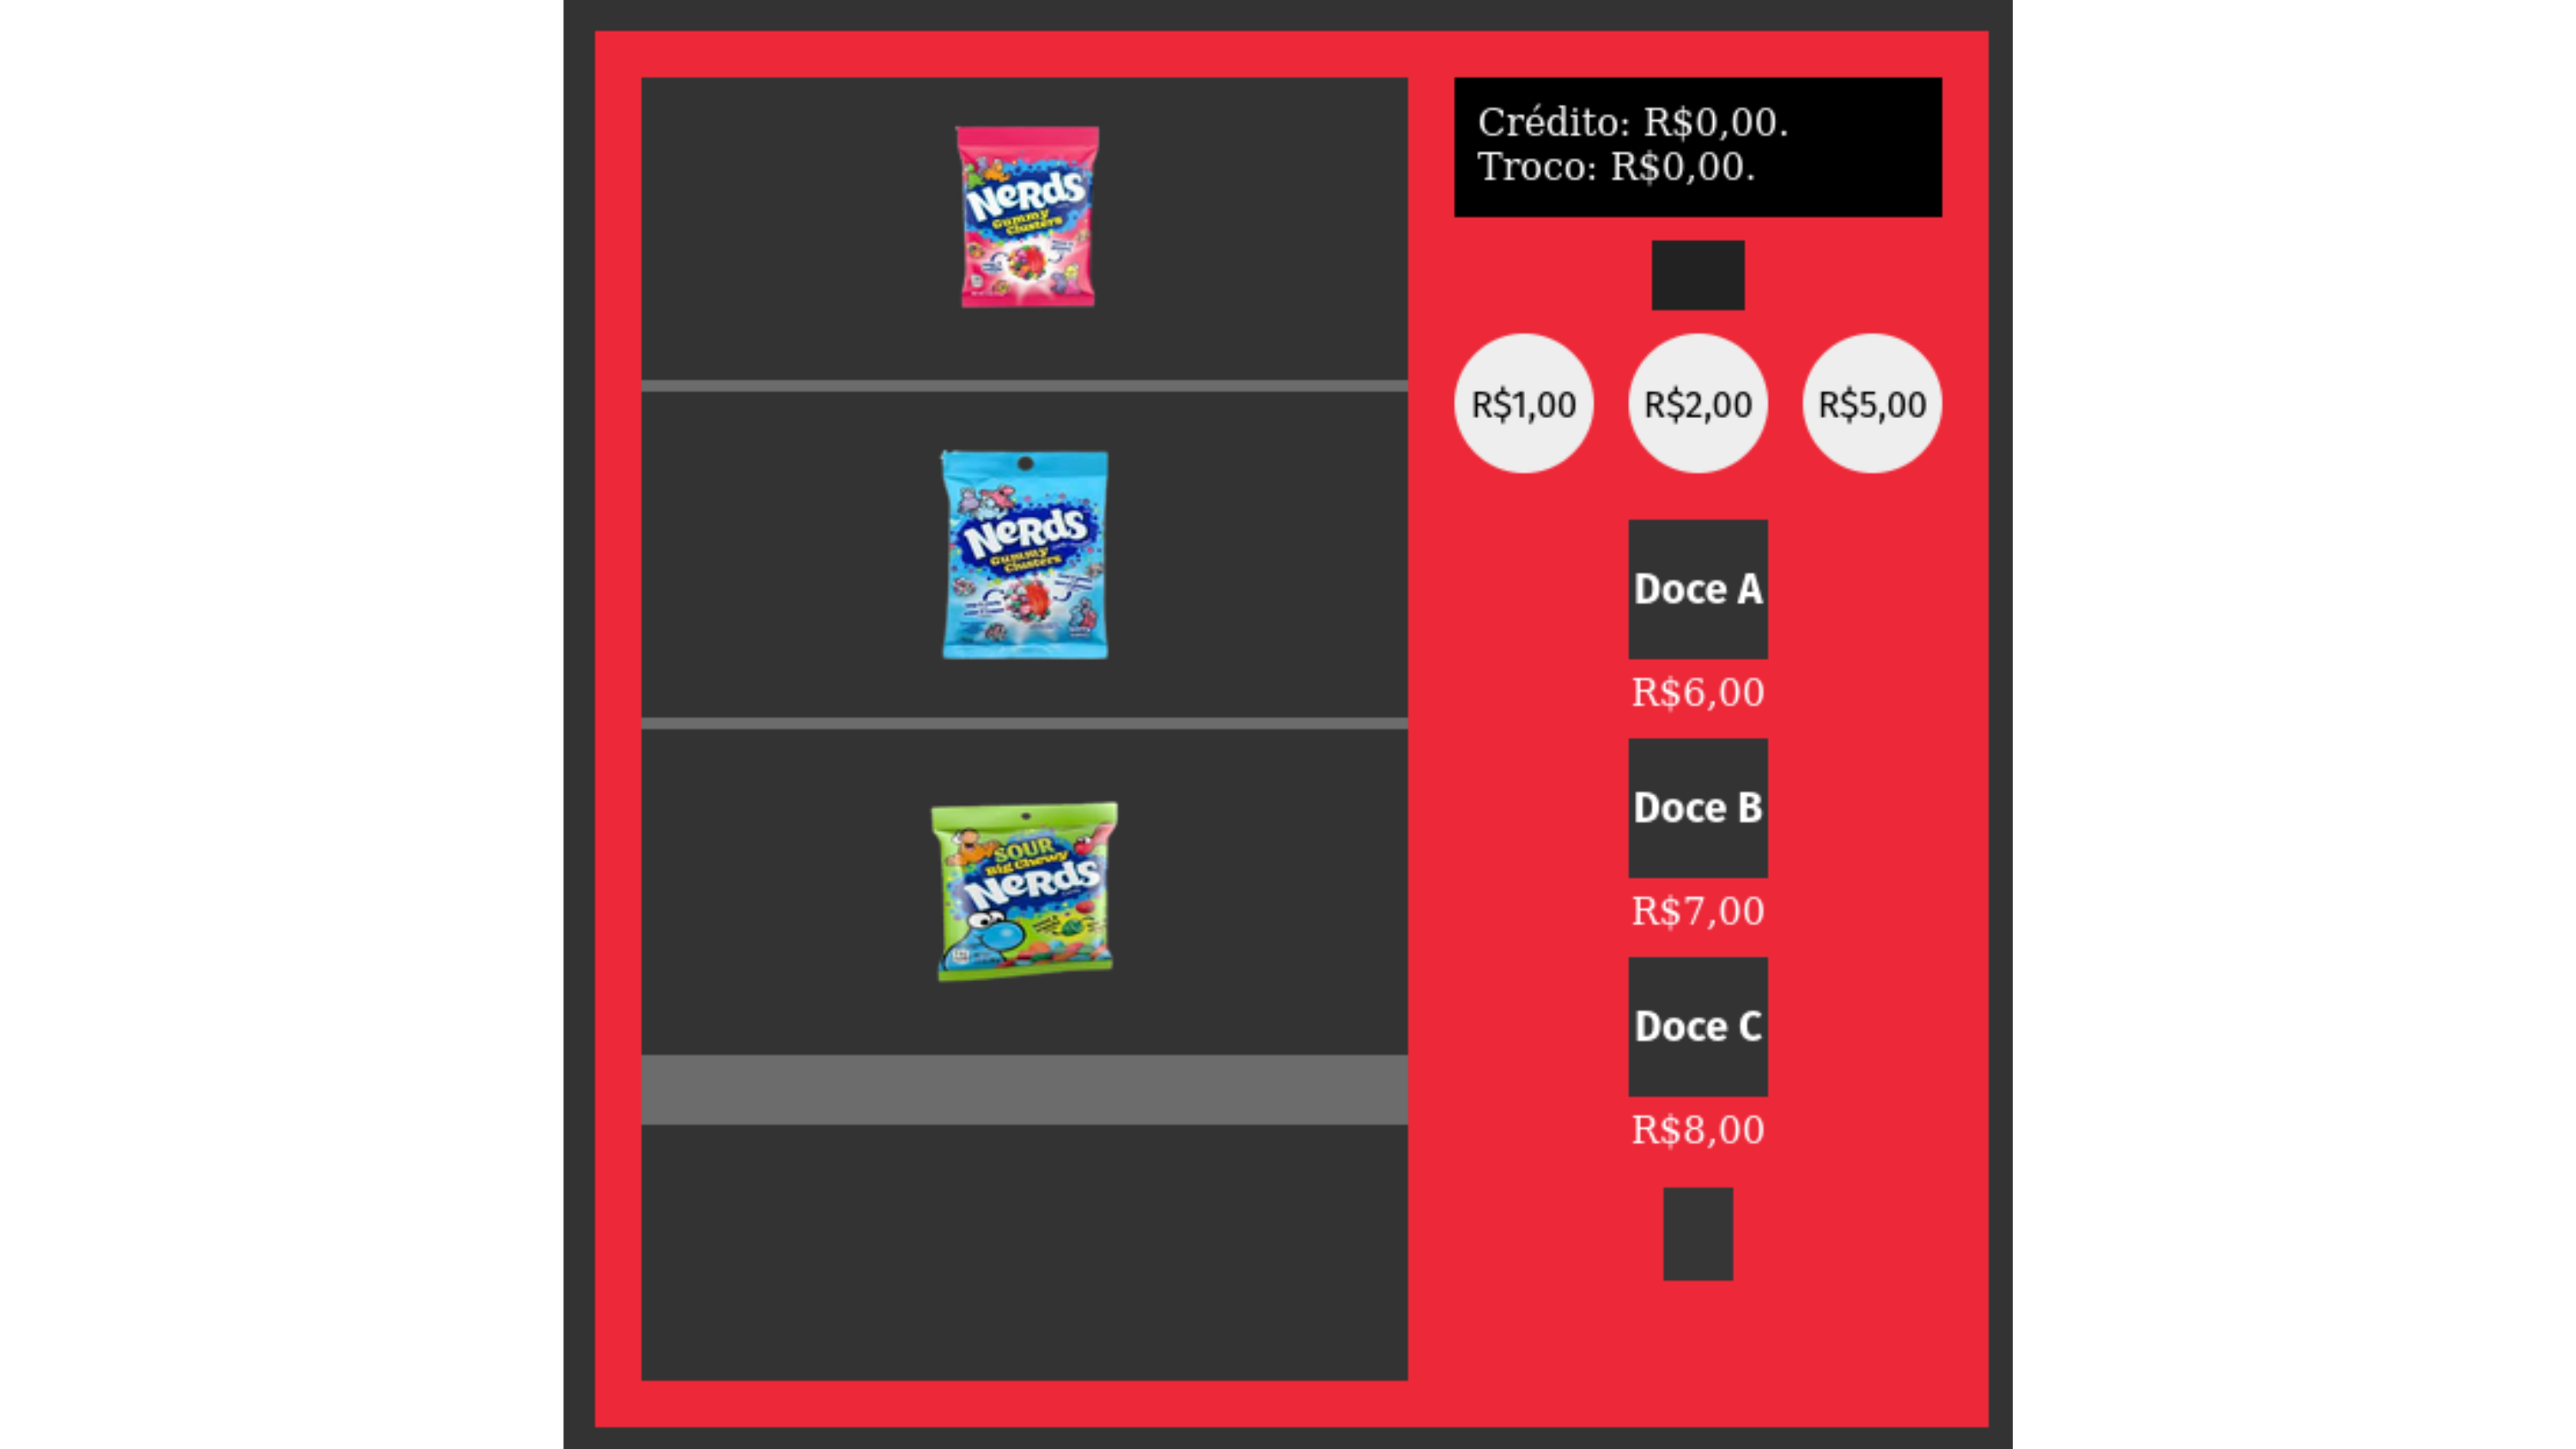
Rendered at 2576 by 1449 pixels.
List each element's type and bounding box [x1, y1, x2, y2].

text_box [563, 0, 2013, 1449]
